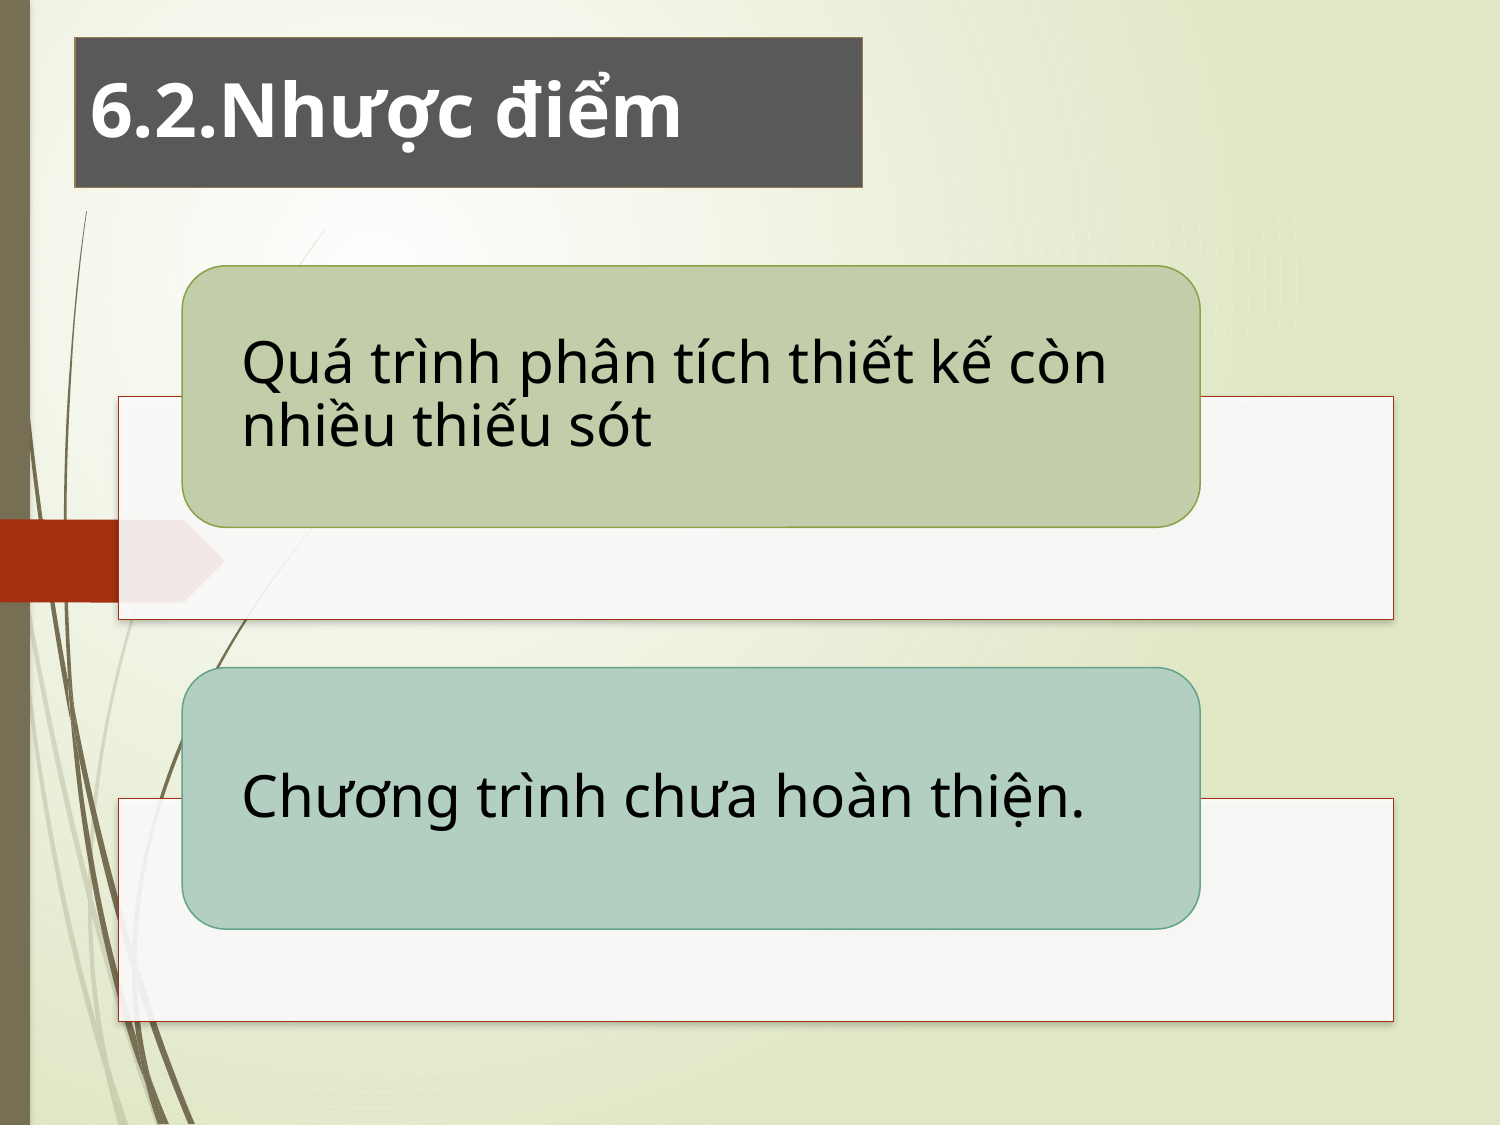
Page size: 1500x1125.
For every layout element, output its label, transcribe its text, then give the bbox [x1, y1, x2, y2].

title 6.2.Nhược điểm [74, 37, 863, 188]
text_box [118, 262, 1394, 1026]
